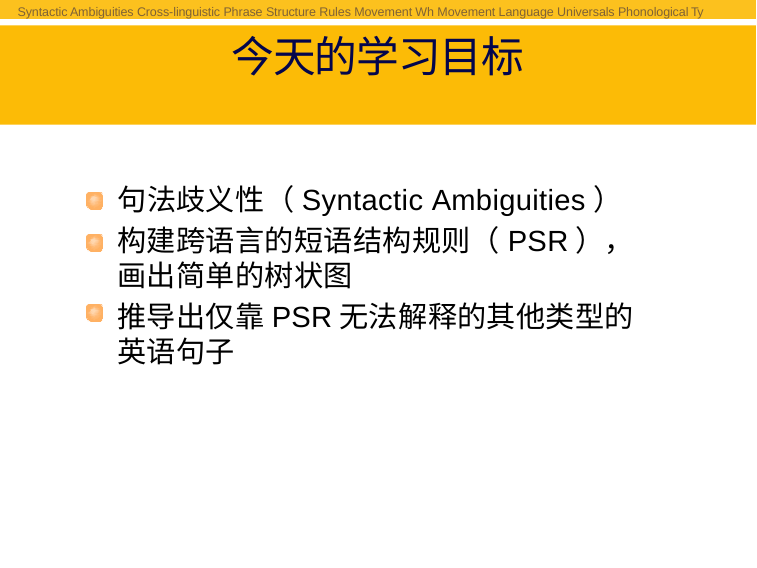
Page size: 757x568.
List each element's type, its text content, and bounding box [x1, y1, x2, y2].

title 今天的学习目标 [0, 25, 756, 125]
picture [86, 192, 104, 210]
picture [86, 304, 104, 322]
text_box Syntactic Ambiguities Cross-linguistic Phrase Structure Rules Movement Wh Movement Language Universals Phonological Ty [0, 0, 756, 19]
picture [86, 234, 104, 252]
text_box 句法歧义性（Syntactic Ambiguities） 构建跨语言的短语结构规则（PSR），画出简单的树状图 推导出仅靠PSR无法解释的其他类型的英语句子 [115, 172, 696, 369]
